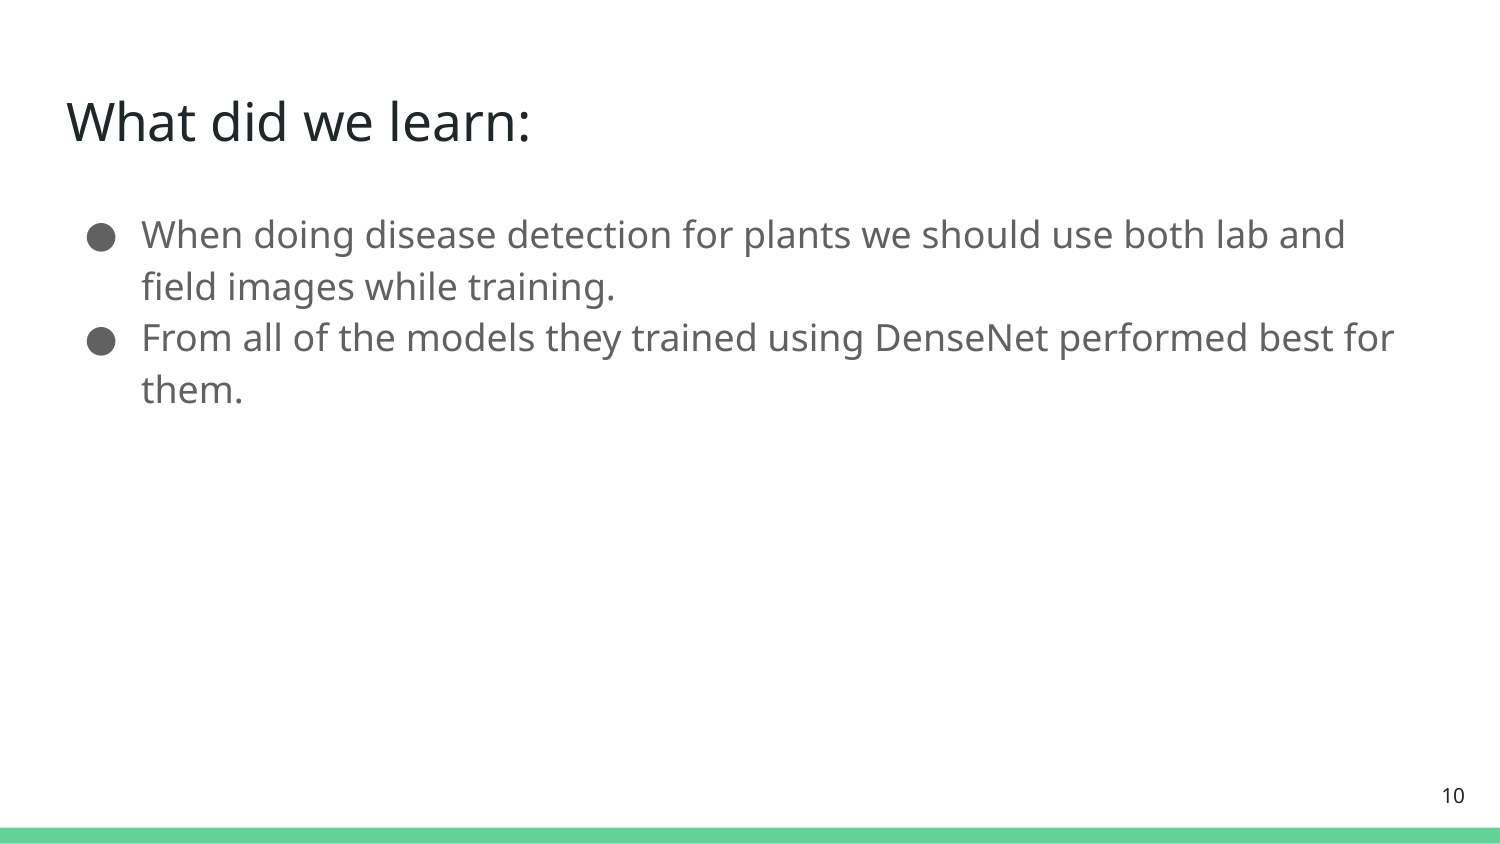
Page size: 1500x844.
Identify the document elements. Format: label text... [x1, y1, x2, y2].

slide_number ‹#› [1389, 764, 1480, 830]
title What did we learn: [51, 72, 1449, 167]
list When doing disease detection for plants we should use both lab and field images while training. From all of the models they trained using DenseNet performed best for them. [51, 189, 1449, 750]
